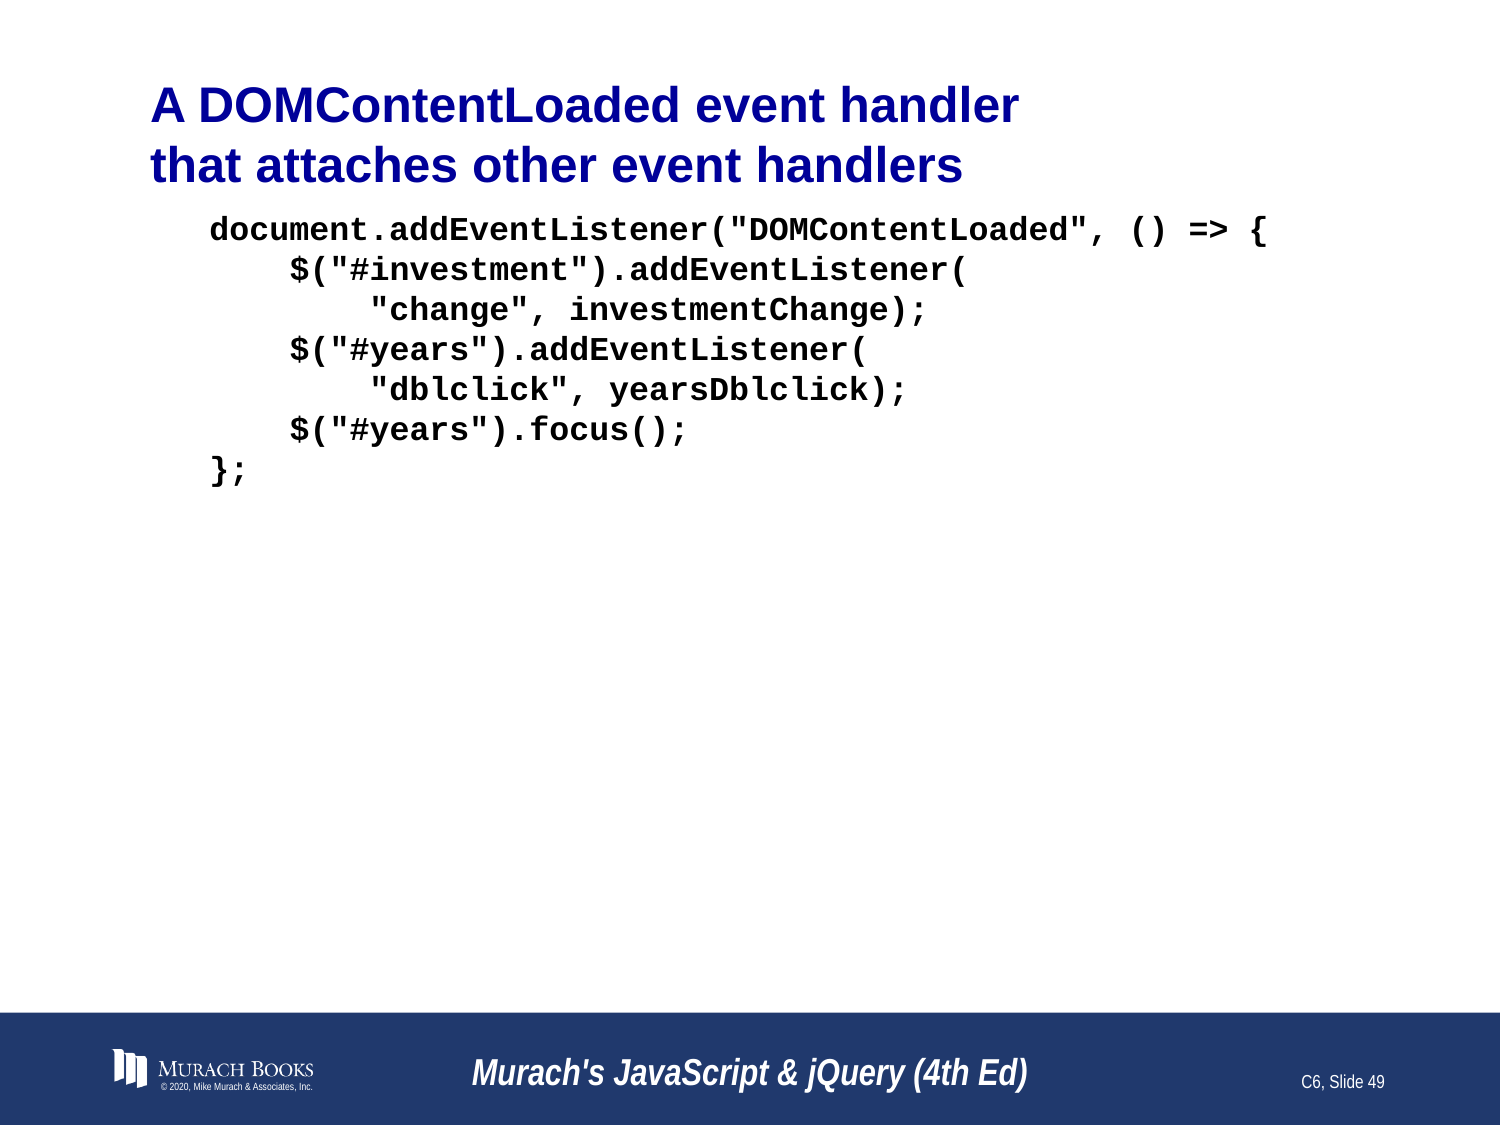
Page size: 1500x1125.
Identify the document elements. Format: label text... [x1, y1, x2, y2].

slide_number Murach's JavaScript & jQuery (4th Ed) [463, 1025, 1050, 1100]
slide_number C6, Slide 49 [1087, 1025, 1400, 1100]
title A DOMContentLoaded event handler that attaches other event handlers [150, 72, 1350, 194]
list document.addEventListener("DOMContentLoaded", () => { $("#investment").addEventListener( "change", investmentChange); $("#years").addEventListener( "dblclick", yearsDblclick); $("#years").focus(); }; [137, 200, 1350, 1000]
footer © 2020, Mike Murach & Associates, Inc. [12, 1025, 463, 1100]
